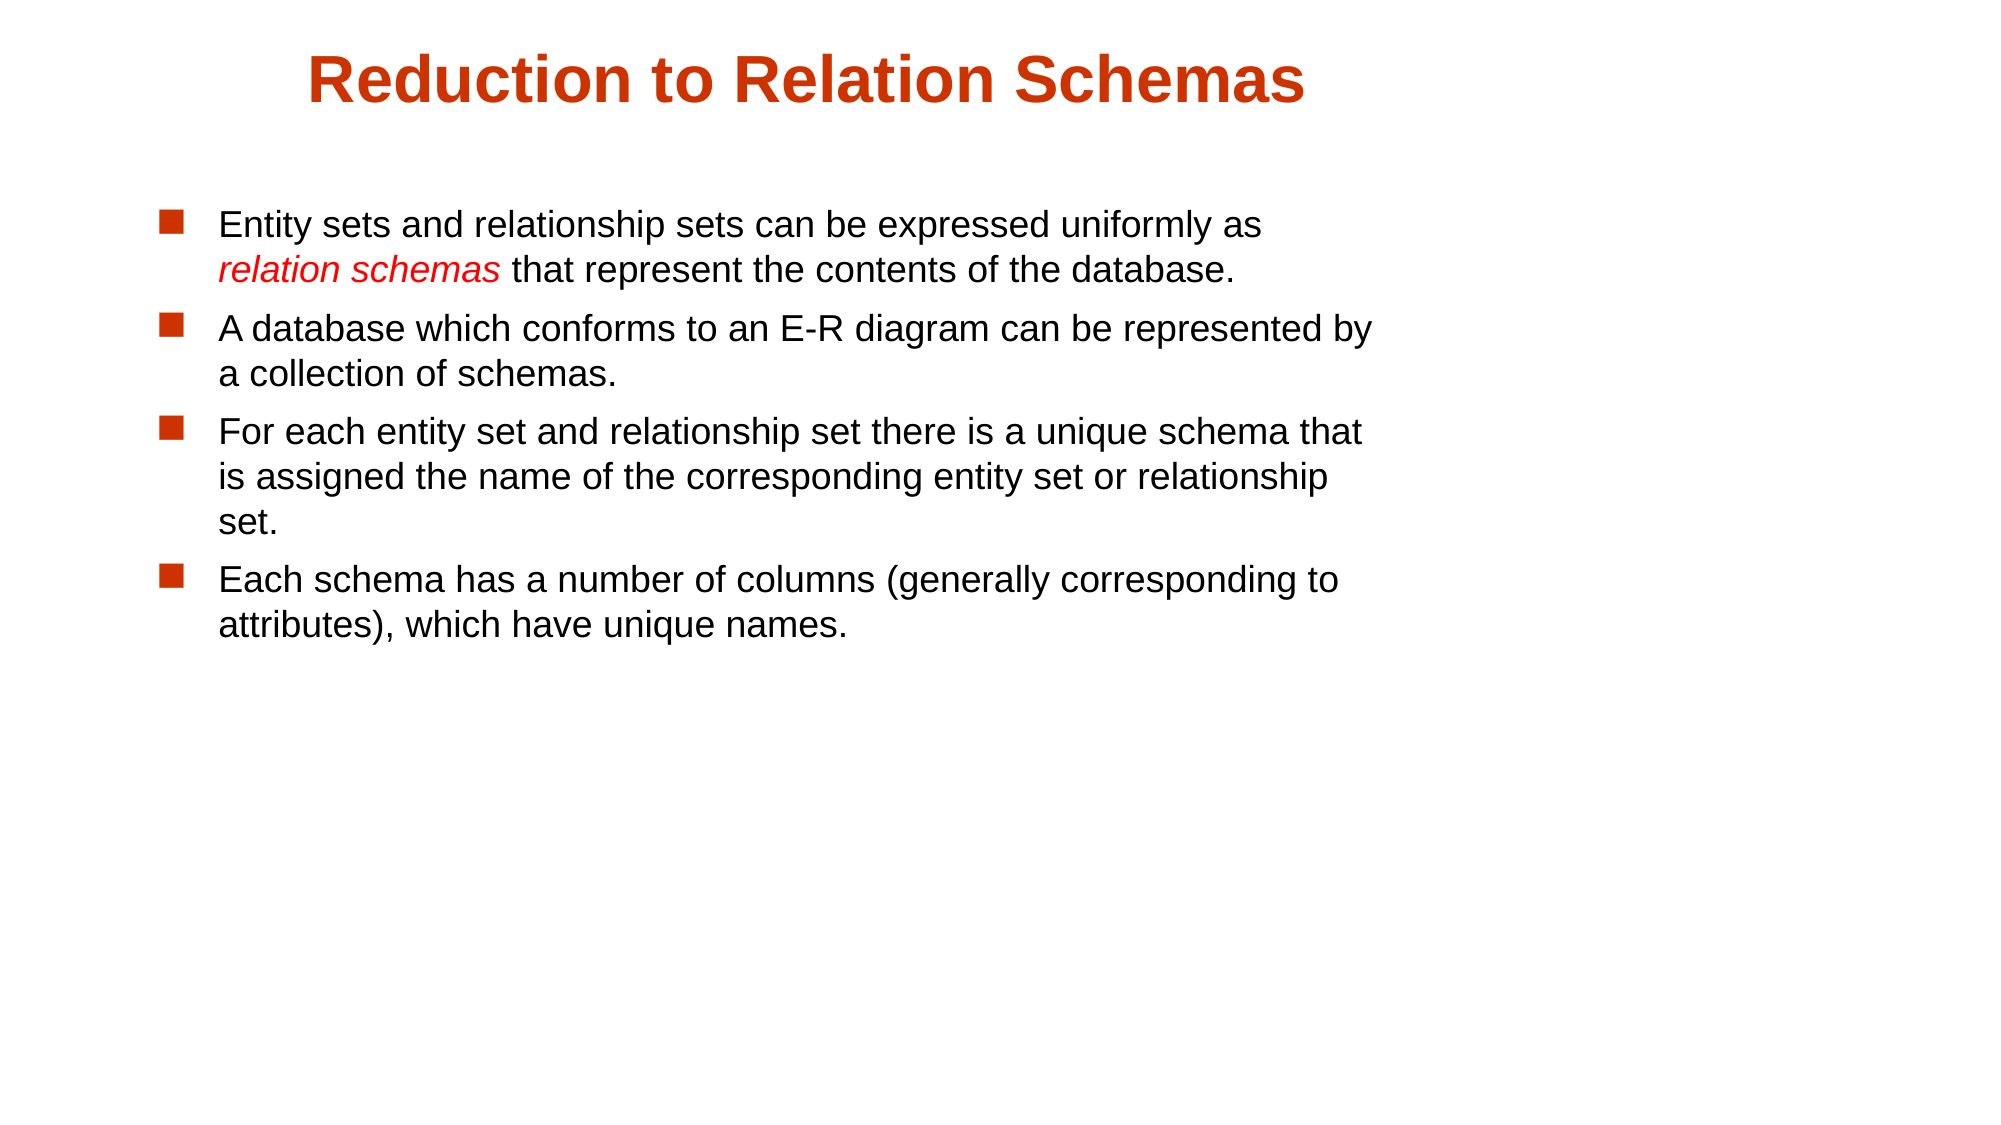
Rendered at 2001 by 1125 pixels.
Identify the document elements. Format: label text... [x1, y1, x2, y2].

title Reduction to Relation Schemas [220, 22, 1396, 124]
list Entity sets and relationship sets can be expressed uniformly as relation schemas that represent the contents of the database. A database which conforms to an E-R diagram can be represented by a collection of schemas. For each entity set and relationship set there is a unique schema that is assigned the name of the corresponding entity set or relationship set. Each schema has a number of columns (generally corresponding to attributes), which have unique names. [147, 192, 1406, 872]
